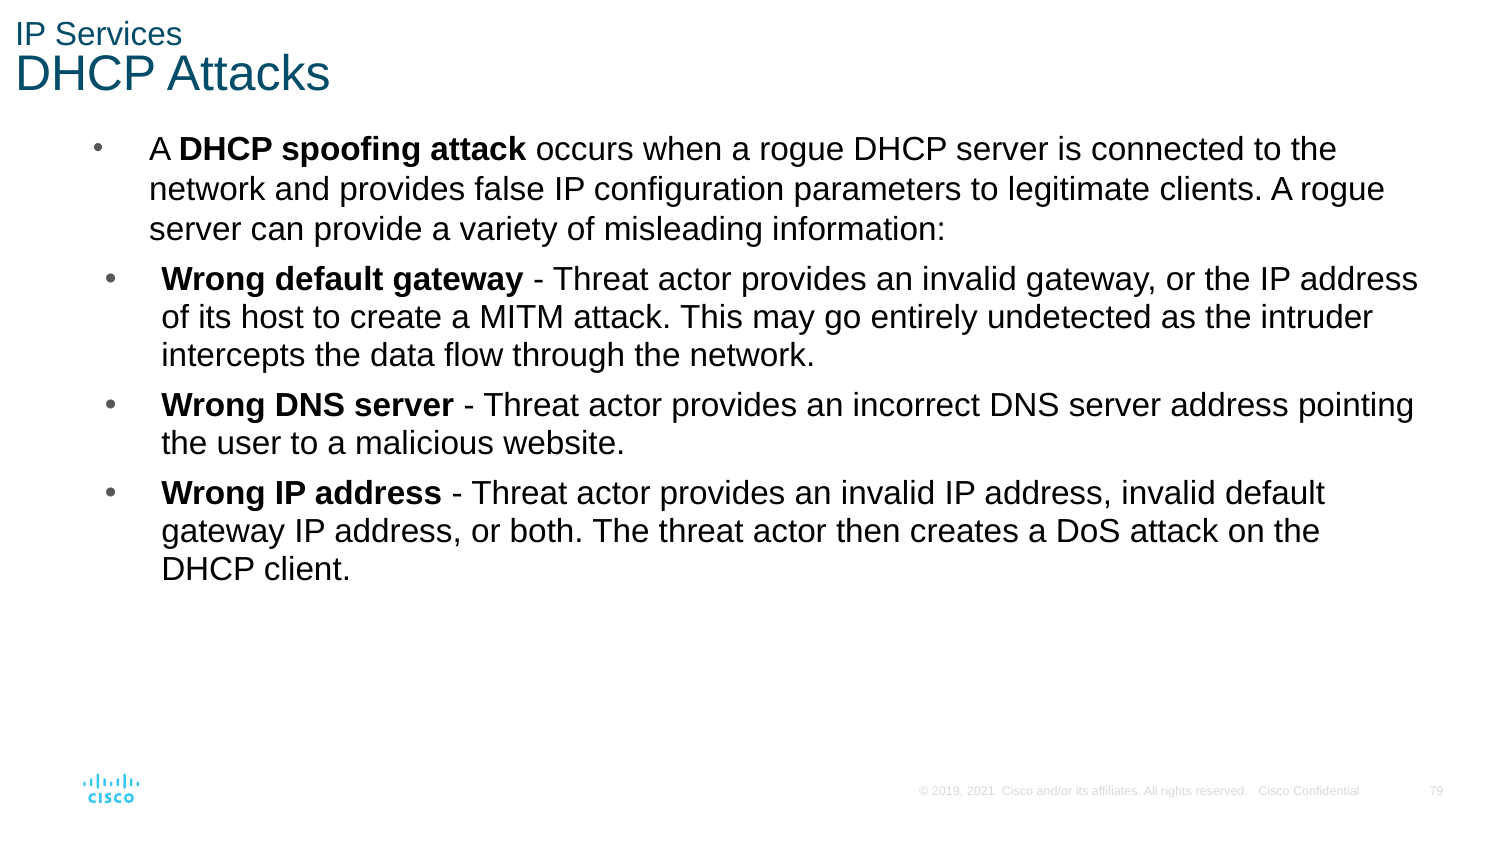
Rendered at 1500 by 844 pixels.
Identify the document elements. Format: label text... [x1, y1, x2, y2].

title IP Services DHCP Attacks [0, 0, 1369, 121]
list A DHCP spoofing attack occurs when a rogue DHCP server is connected to the network and provides false IP configuration parameters to legitimate clients. A rogue server can provide a variety of misleading information: Wrong default gateway - Threat actor provides an invalid gateway, or the IP address of its host to create a MITM attack. This may go entirely undetected as the intruder intercepts the data flow through the network. Wrong DNS server - Threat actor provides an incorrect DNS server address pointing the user to a malicious website. Wrong IP address - Threat actor provides an invalid IP address, invalid default gateway IP address, or both. The threat actor then creates a DoS attack on the DHCP client. [77, 120, 1437, 726]
